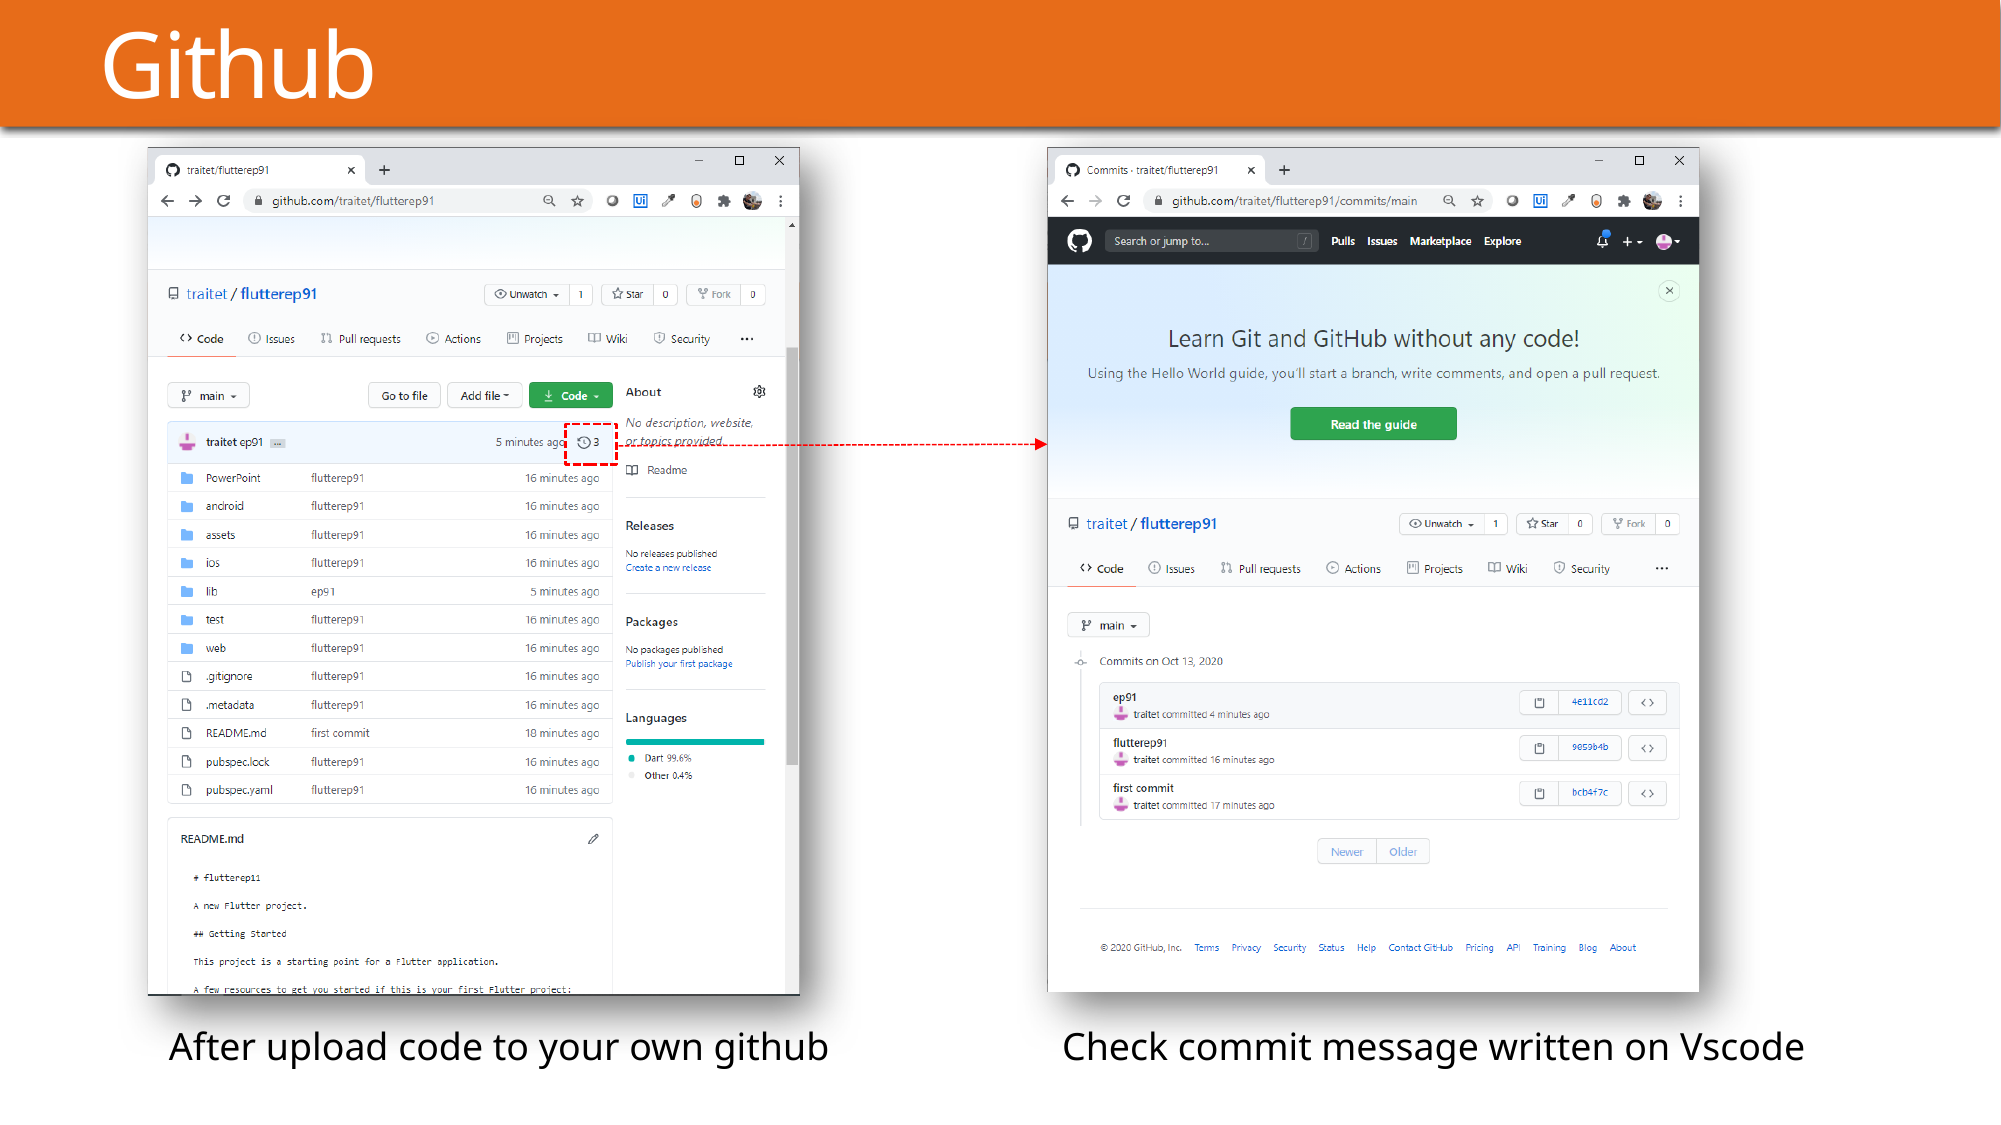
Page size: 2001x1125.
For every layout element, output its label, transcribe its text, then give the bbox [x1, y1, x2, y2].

picture [1047, 146, 1700, 992]
text_box Check commit message written on Vscode [1047, 1015, 1866, 1076]
text_box After upload code to your own github [154, 1015, 917, 1076]
title Github [99, 23, 1900, 107]
picture [147, 146, 801, 996]
